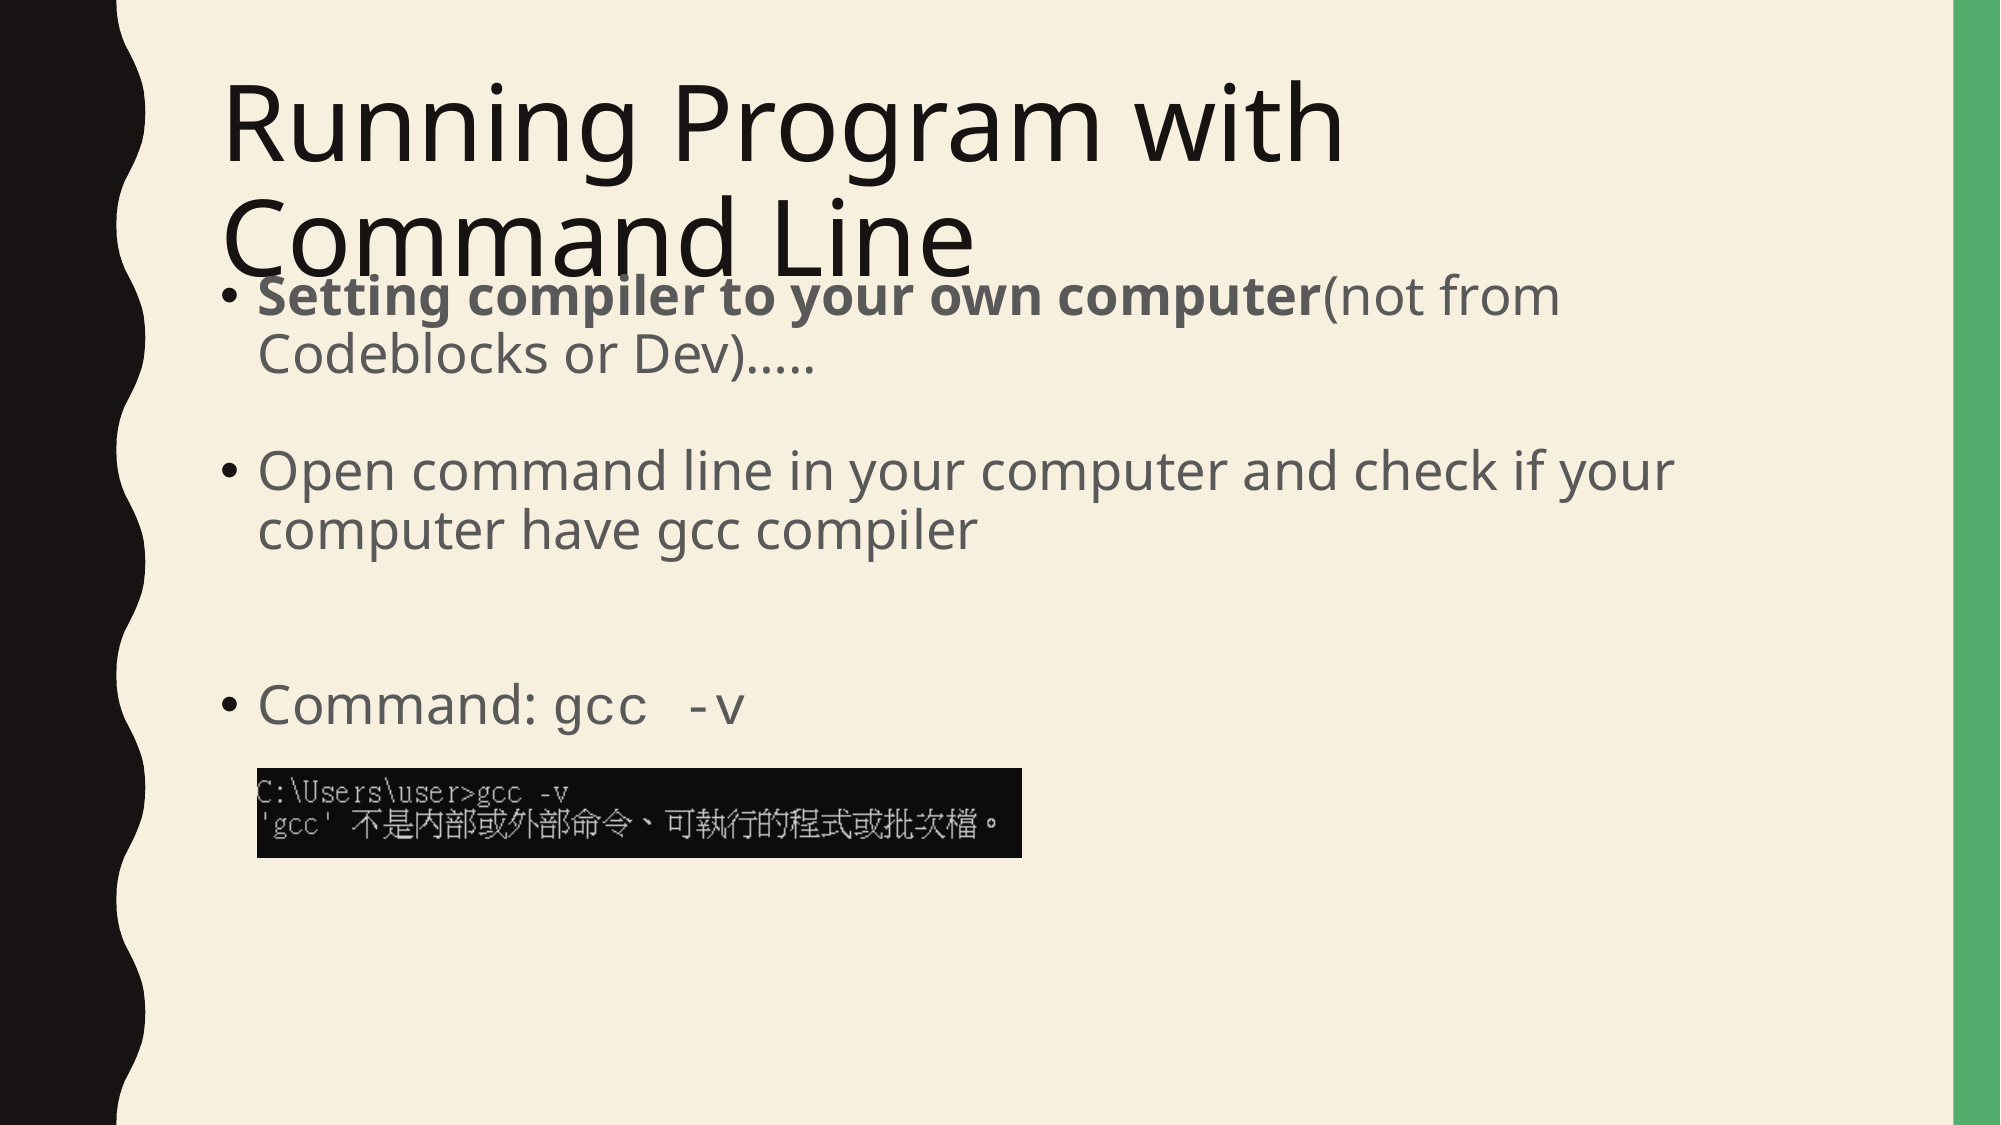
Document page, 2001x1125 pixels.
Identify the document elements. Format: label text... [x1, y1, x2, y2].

title Running Program with Command Line [205, 62, 1875, 261]
list Setting compiler to your own computer(not from Codeblocks or Dev)….. Open command line in your computer and check if your computer have gcc compiler Command: gcc -v [205, 261, 1875, 1054]
picture [257, 768, 1022, 858]
